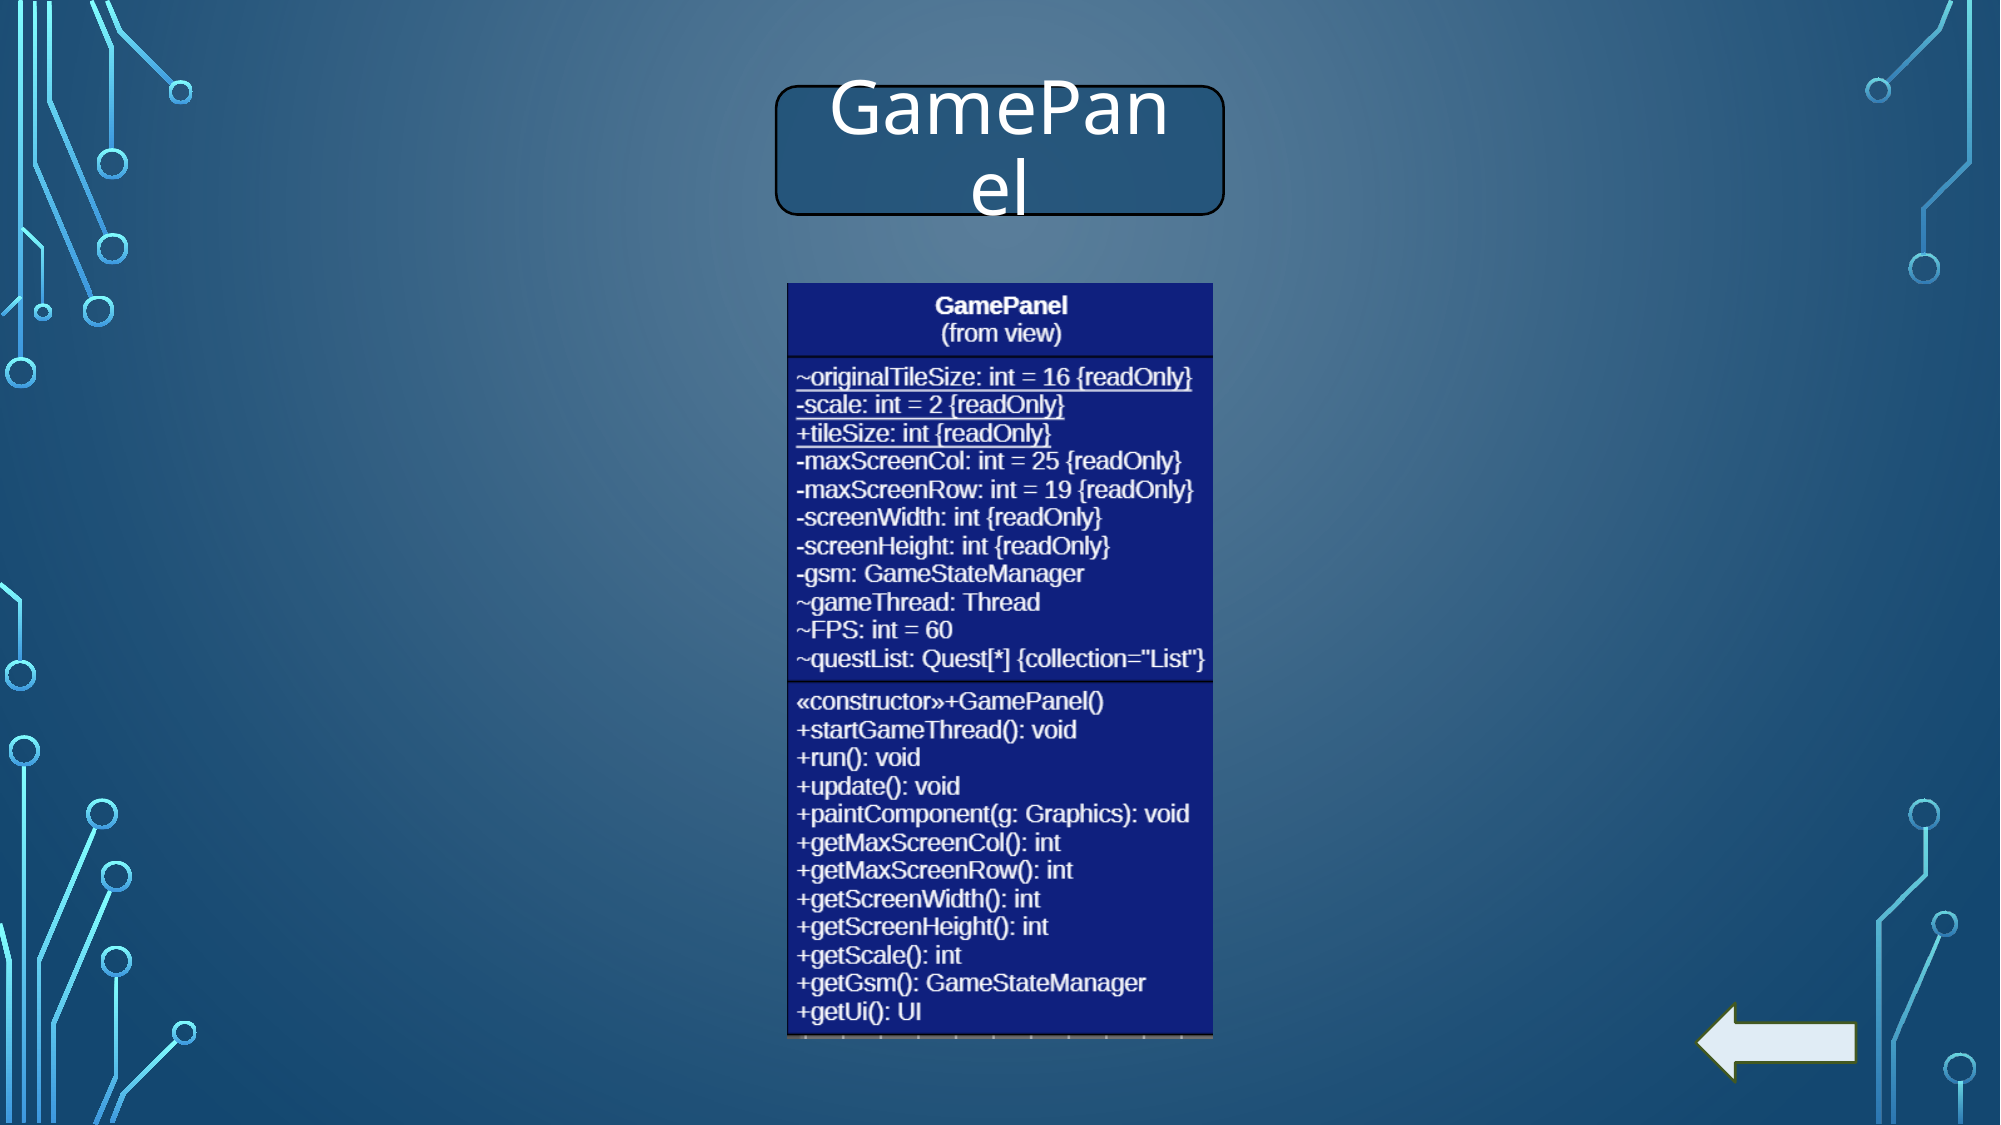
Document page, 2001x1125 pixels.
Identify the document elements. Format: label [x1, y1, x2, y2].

text_box [775, 86, 1224, 215]
picture [787, 283, 1213, 1039]
text_box [1694, 1001, 1858, 1084]
